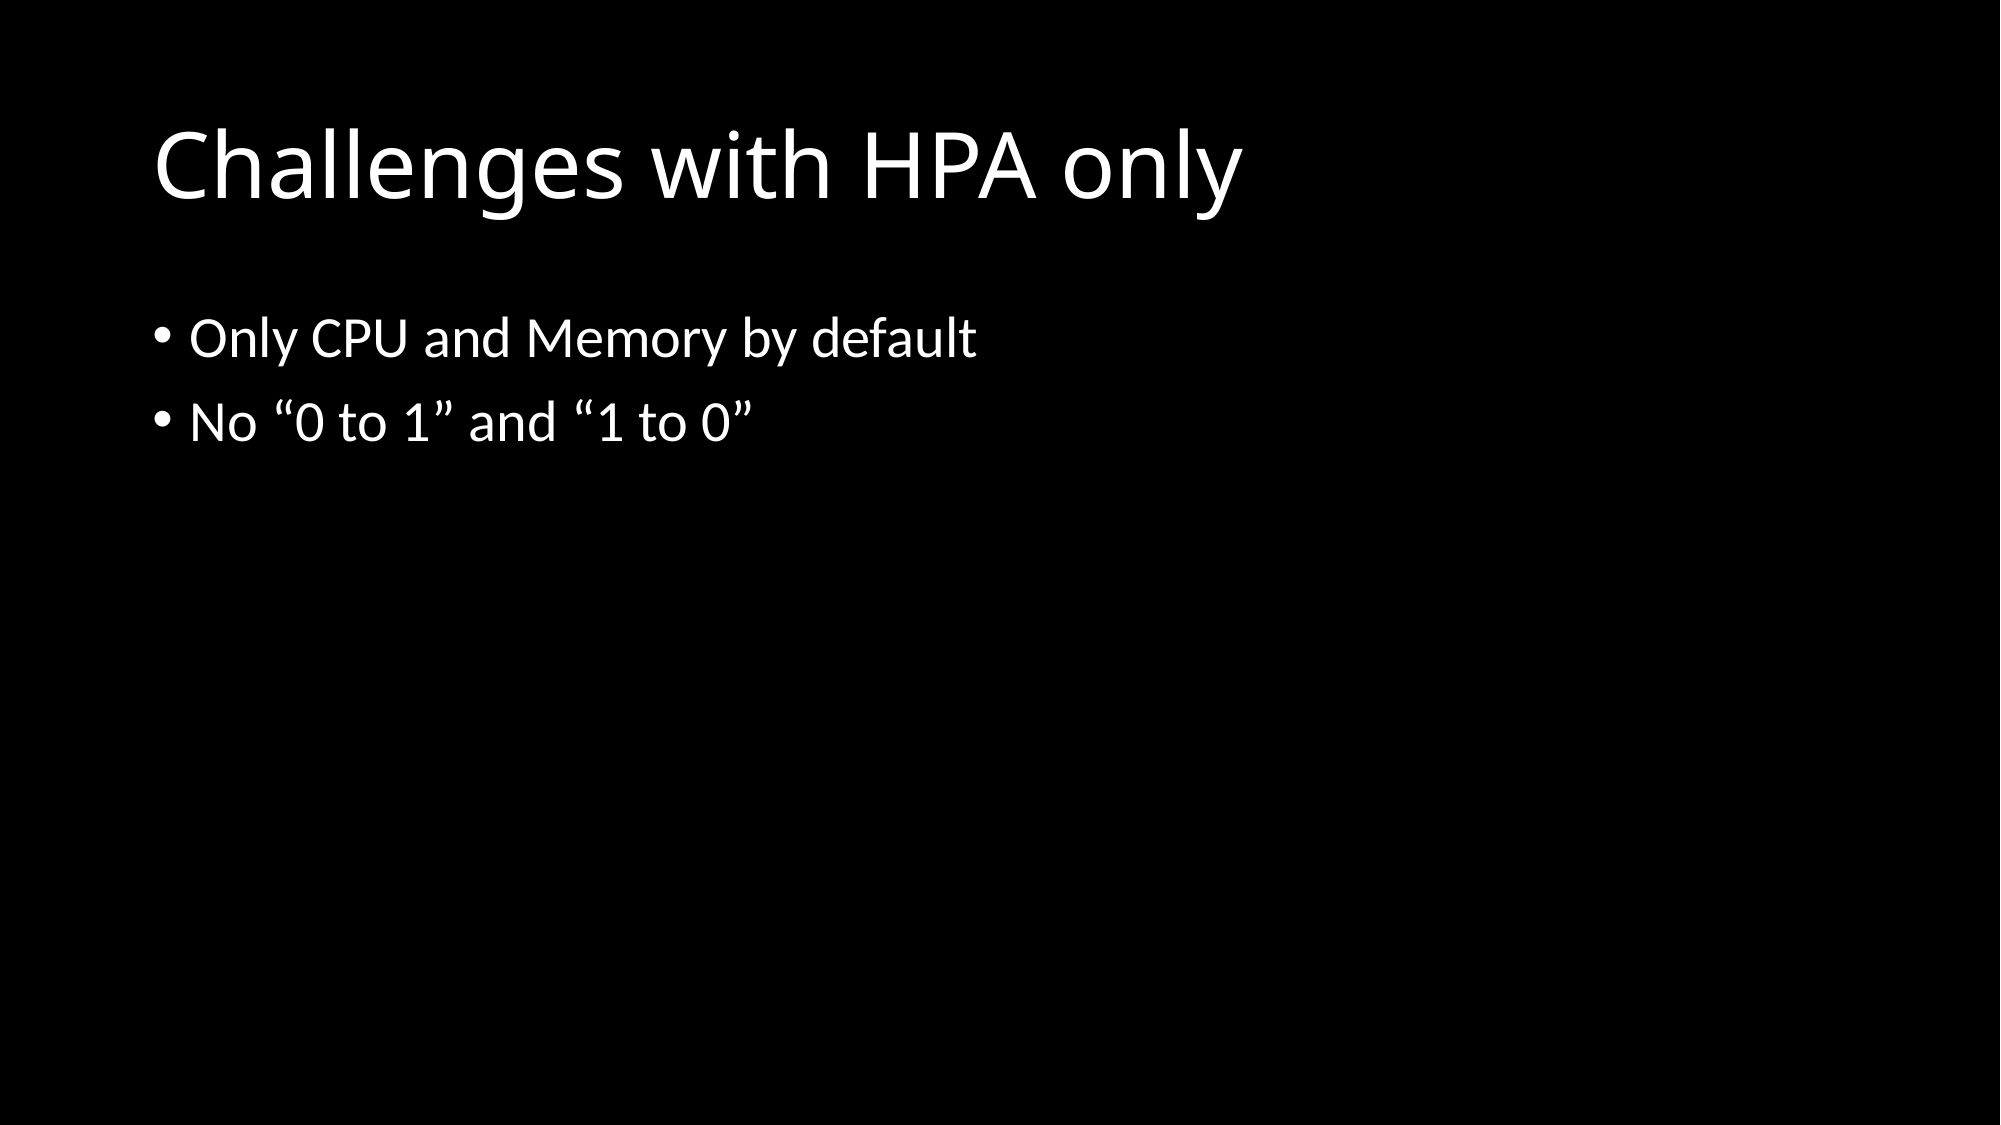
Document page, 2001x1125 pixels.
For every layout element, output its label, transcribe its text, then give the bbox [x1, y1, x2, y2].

list Only CPU and Memory by default No “0 to 1” and “1 to 0” [137, 299, 1863, 1014]
title Challenges with HPA only [137, 59, 1863, 278]
